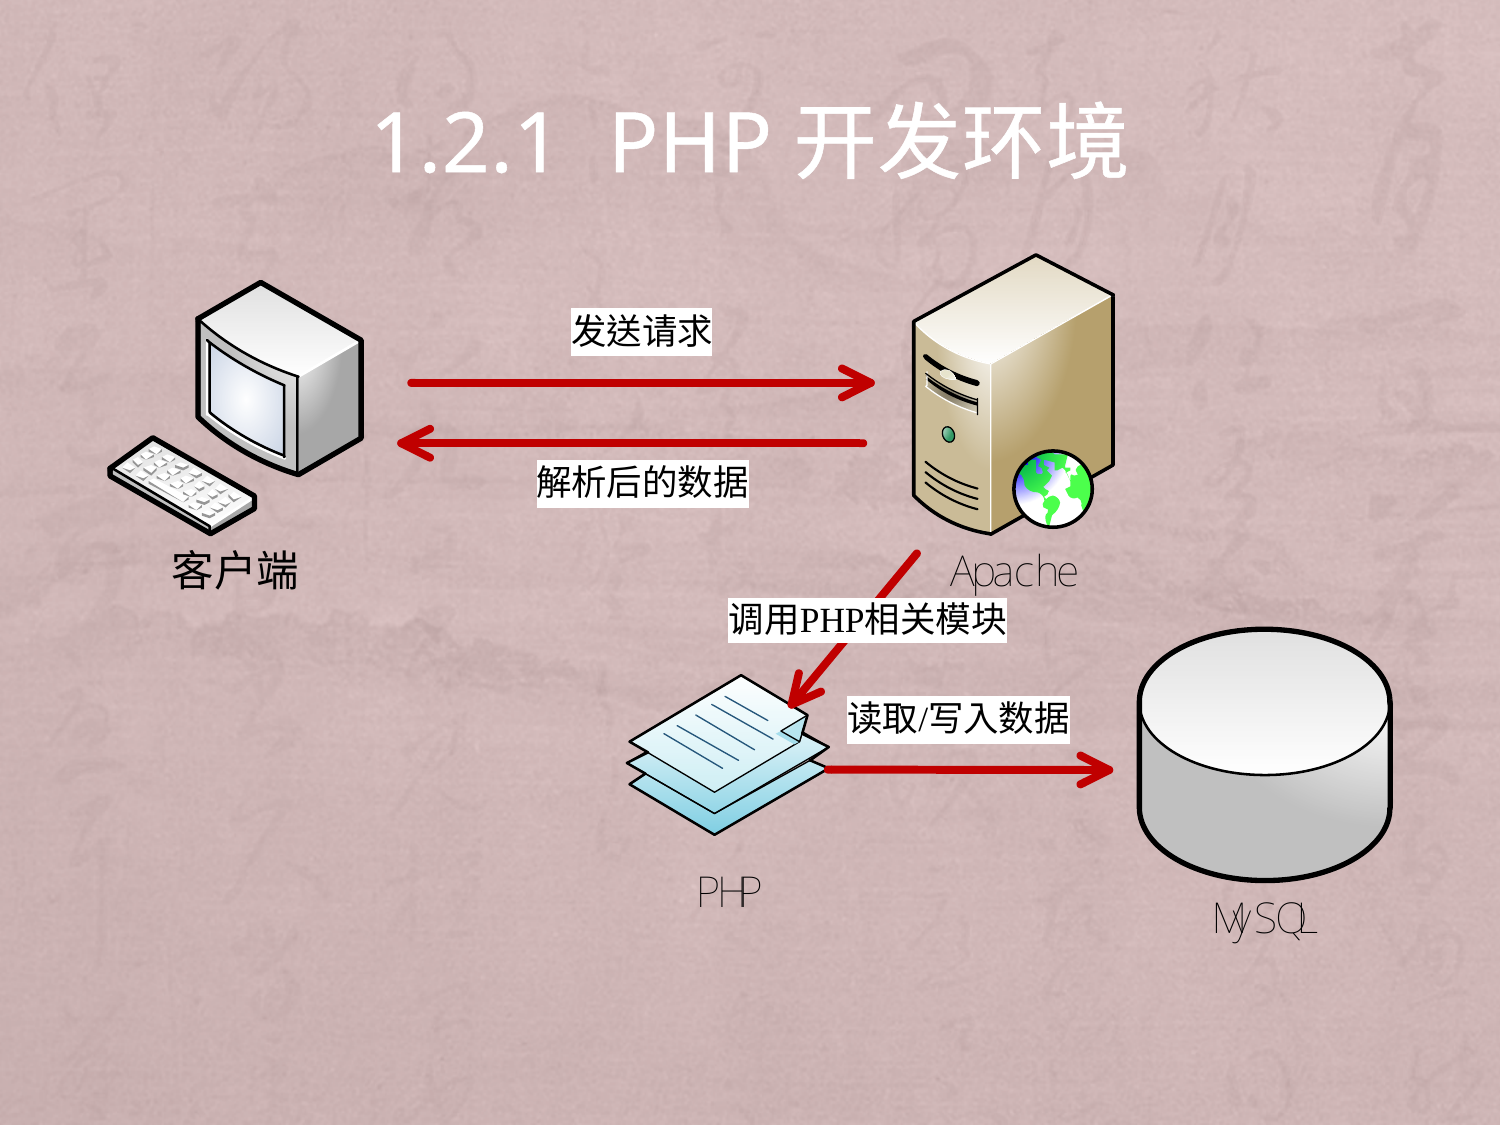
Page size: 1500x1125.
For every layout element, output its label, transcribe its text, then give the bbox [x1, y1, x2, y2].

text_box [100, 246, 1401, 965]
title 1.2.1 PHP开发环境 [75, 45, 1425, 233]
